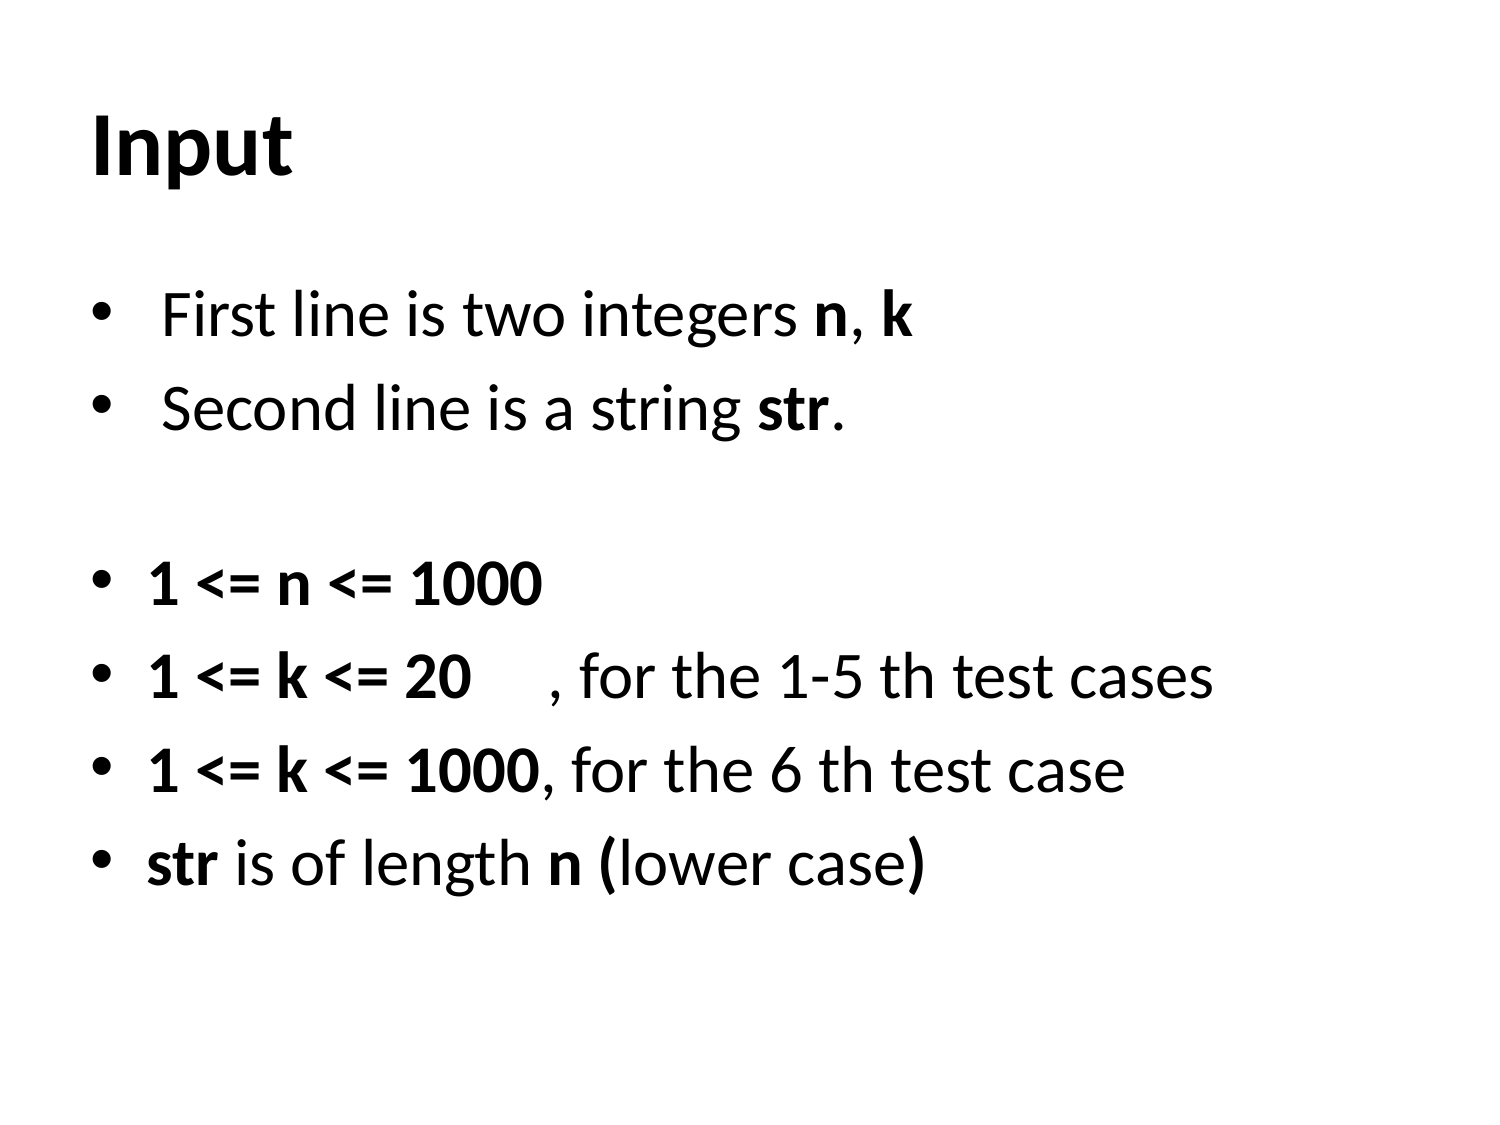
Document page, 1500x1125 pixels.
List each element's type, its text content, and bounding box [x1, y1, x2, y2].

title Input [75, 45, 1425, 233]
list First line is two integers n, k Second line is a string str. 1 <= n <= 1000 1 <= k <= 20 , for the 1-5 th test cases 1 <= k <= 1000, for the 6 th test case str is of length n (lower case) [75, 262, 1425, 1047]
